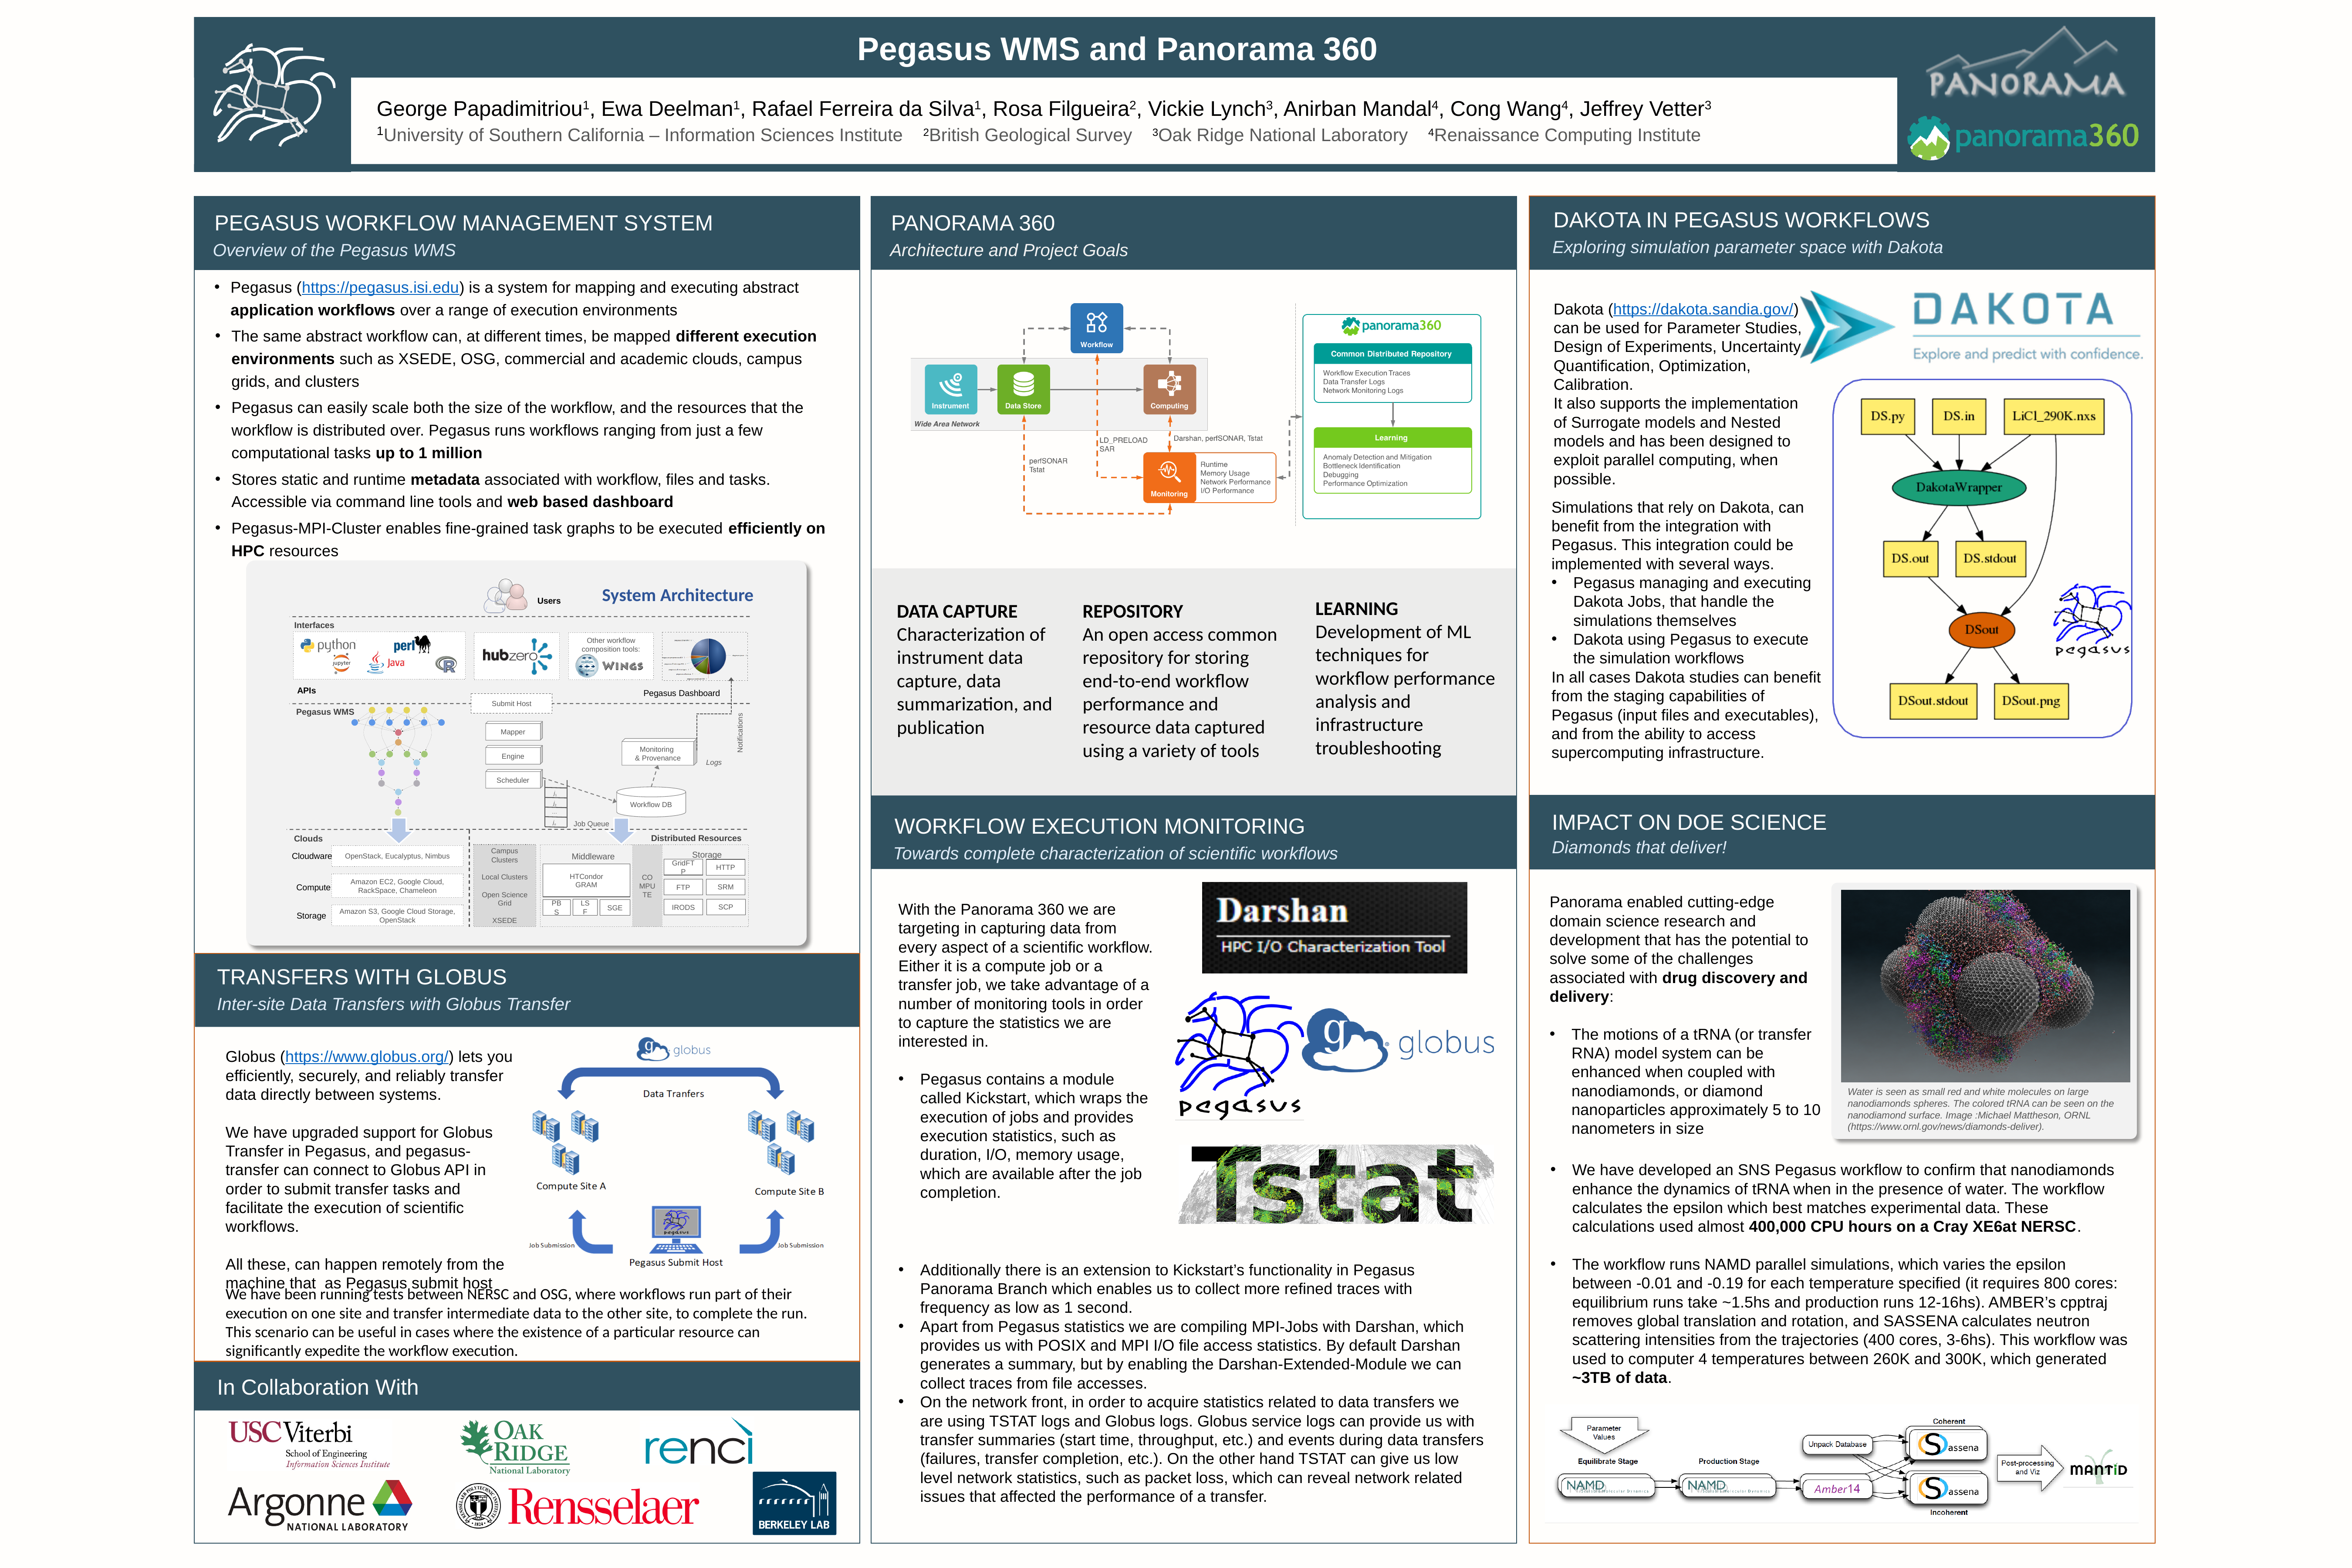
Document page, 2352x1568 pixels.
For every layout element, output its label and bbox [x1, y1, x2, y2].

text_box [194, 8, 2156, 1543]
